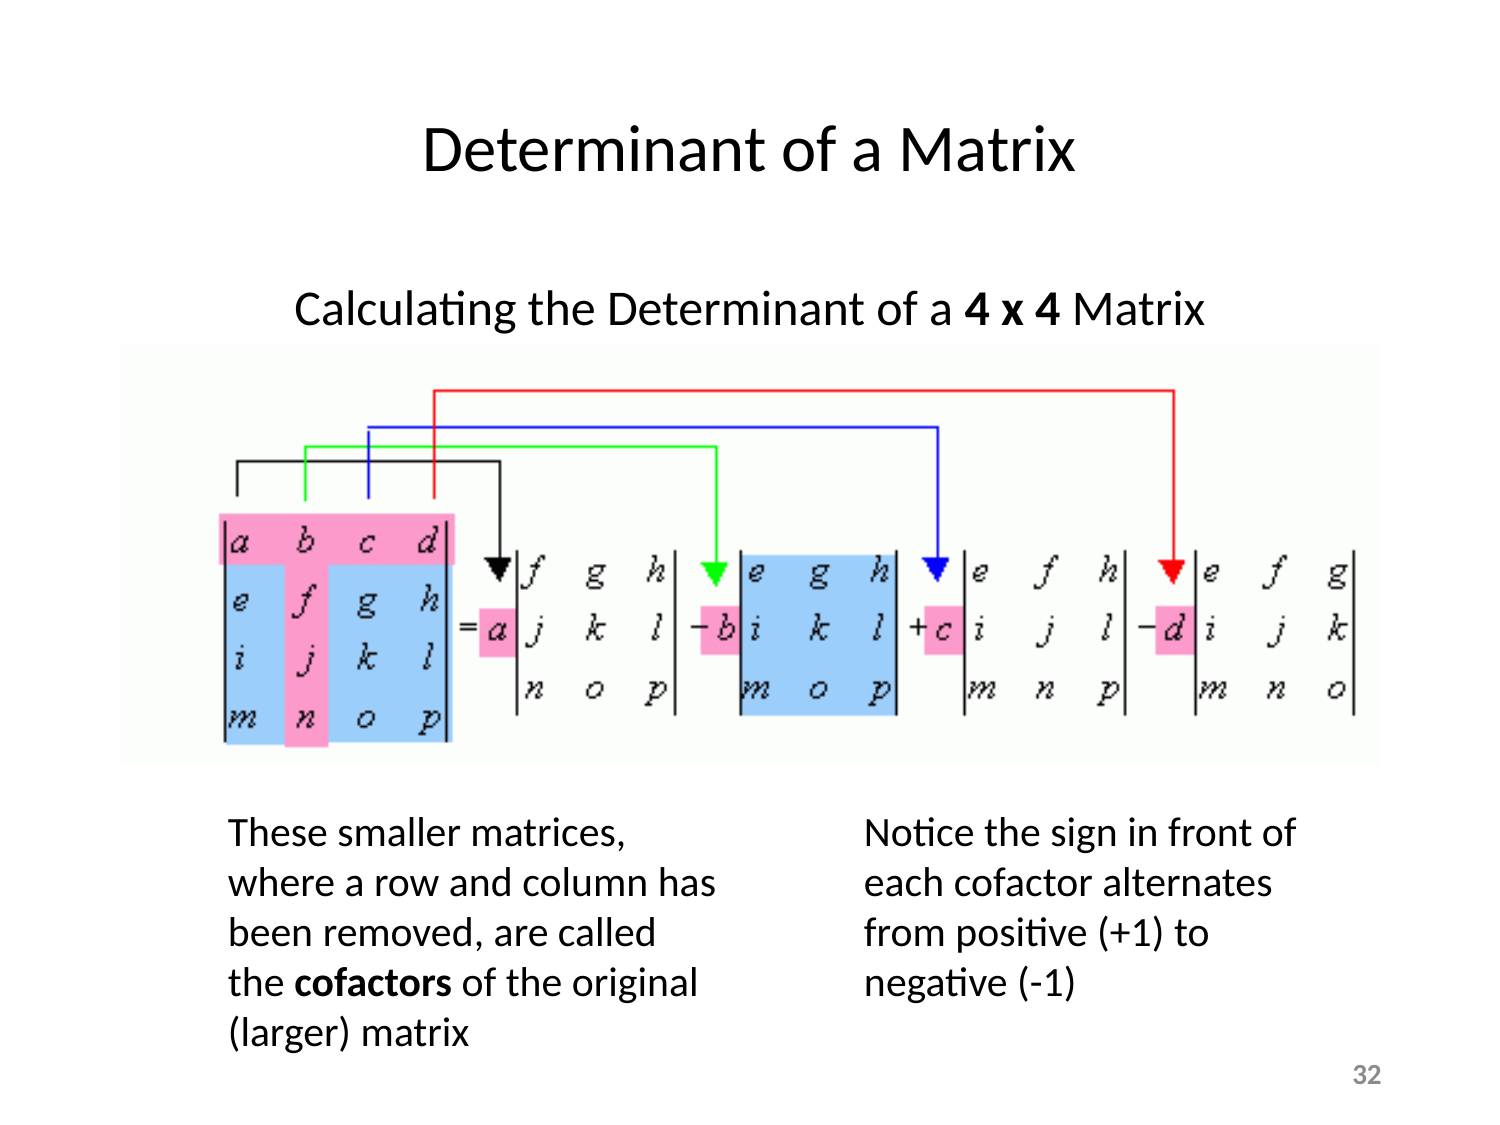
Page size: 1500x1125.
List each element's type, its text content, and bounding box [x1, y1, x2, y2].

text_box Calculating the Determinant of a 4 x 4 Matrix [266, 267, 1234, 343]
picture [120, 344, 1380, 765]
text_box These smaller matrices, where a row and column has been removed, are called the cofactors of the original (larger) matrix [213, 797, 733, 1063]
title Determinant of a Matrix [103, 59, 1397, 241]
text_box Notice the sign in front of each cofactor alternates from positive (+1) to negative (-1) [849, 797, 1369, 1013]
slide_number 32 [1059, 1042, 1397, 1103]
